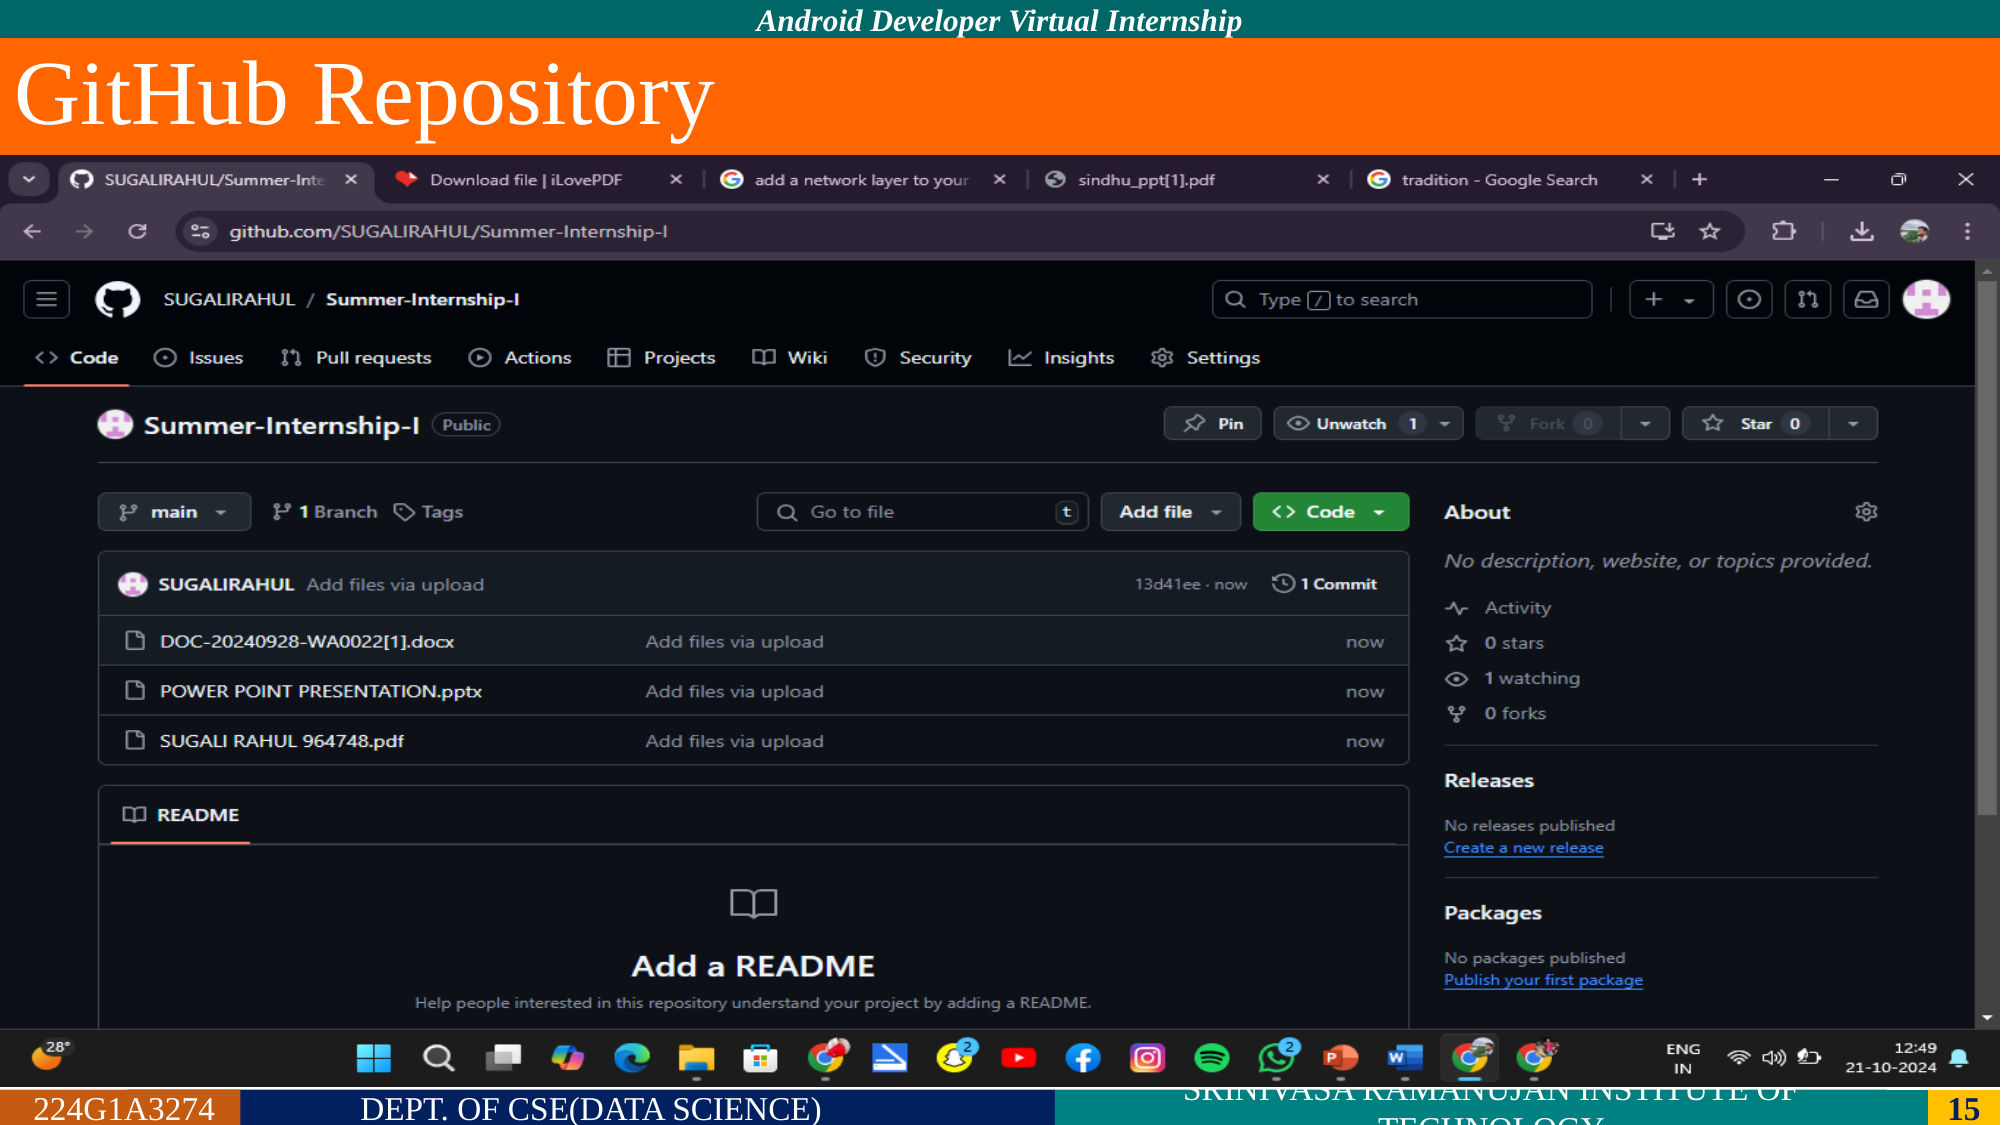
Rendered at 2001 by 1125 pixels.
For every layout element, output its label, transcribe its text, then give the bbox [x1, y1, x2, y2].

title GitHub Repository [0, 38, 2000, 155]
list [0, 155, 2000, 1087]
